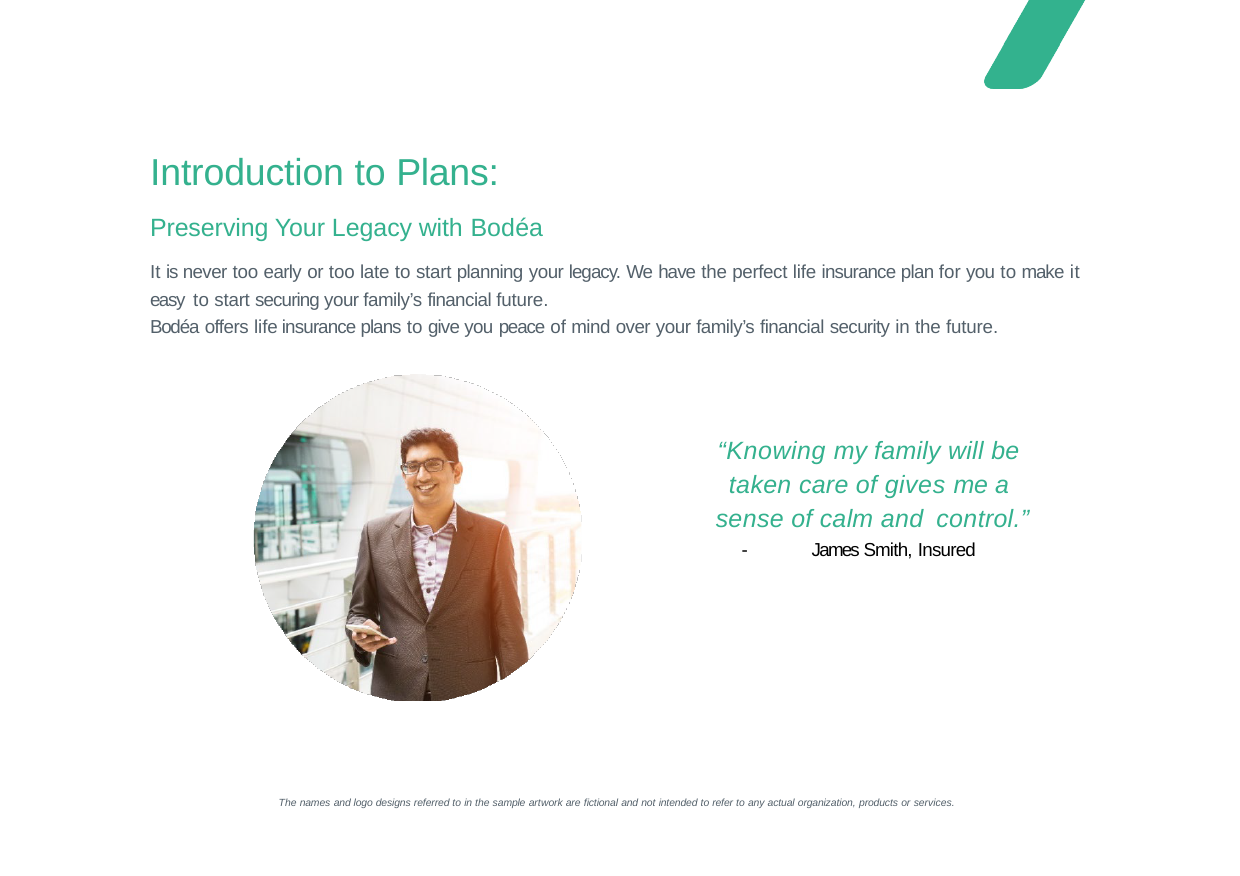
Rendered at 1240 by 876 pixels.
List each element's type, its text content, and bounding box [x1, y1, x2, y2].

text_box [253, 373, 582, 701]
text_box [684, 436, 1060, 582]
footer The names and logo designs referred to in the sample artwork are fictional and not intended to refer to any actual organization, products or services. [276, 795, 964, 875]
text_box “Knowing my family will be taken care of gives me a sense of calm and control.” - James Smith, Insured [710, 427, 1034, 560]
text_box Preserving Your Legacy with Bodéa It is never too early or too late to start planning your legacy. We have the perfect life insurance plan for you to make it easy to start securing your family’s financial future. Bodéa offers life insurance plans to give you peace of mind over your family’s financial security in the future. [147, 209, 1091, 338]
picture [983, 0, 1090, 89]
title Introduction to Plans: [147, 145, 504, 209]
